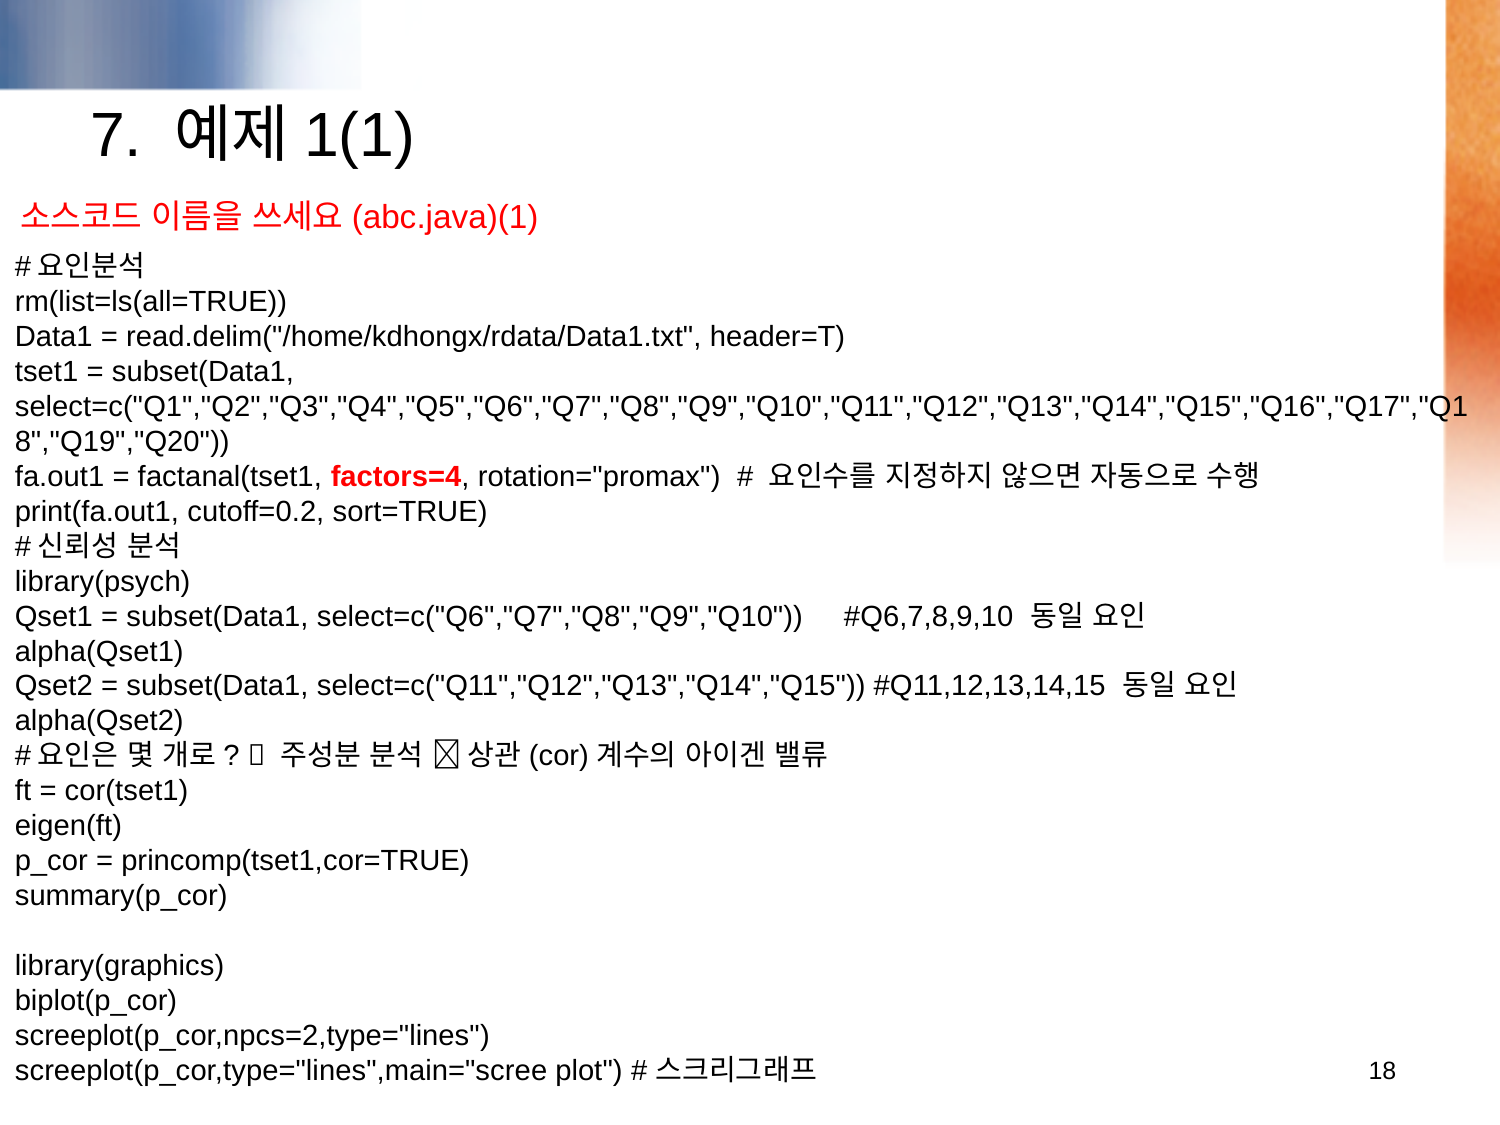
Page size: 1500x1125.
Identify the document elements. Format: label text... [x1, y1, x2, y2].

text_box #요인분석 rm(list=ls(all=TRUE)) Data1 = read.delim("/home/kdhongx/rdata/Data1.txt", header=T) tset1 = subset(Data1, select=c("Q1","Q2","Q3","Q4","Q5","Q6","Q7","Q8","Q9","Q10","Q11","Q12","Q13","Q14","Q15","Q16","Q17","Q18","Q19","Q20")) fa.out1 = factanal(tset1, factors=4, rotation="promax") # 요인수를 지정하지 않으면 자동으로 수행 print(fa.out1, cutoff=0.2, sort=TRUE) #신뢰성 분석 library(psych) Qset1 = subset(Data1, select=c("Q6","Q7","Q8","Q9","Q10")) #Q6,7,8,9,10 동일 요인 alpha(Qset1) Qset2 = subset(Data1, select=c("Q11","Q12","Q13","Q14","Q15")) #Q11,12,13,14,15 동일 요인 alpha(Qset2) #요인은 몇 개로?  주성분 분석  상관(cor)계수의 아이겐 밸류 ft = cor(tset1) eigen(ft) p_cor = princomp(tset1,cor=TRUE) summary(p_cor) library(graphics) biplot(p_cor) screeplot(p_cor,npcs=2,type="lines") screeplot(p_cor,type="lines",main="scree plot") #스크리그래프 [0, 239, 1500, 1094]
picture [0, 0, 1500, 239]
title 7. 예제1(1) [75, 75, 1425, 187]
text_box 소스코드 이름을 쓰세요(abc.java)(1) [5, 187, 1447, 243]
